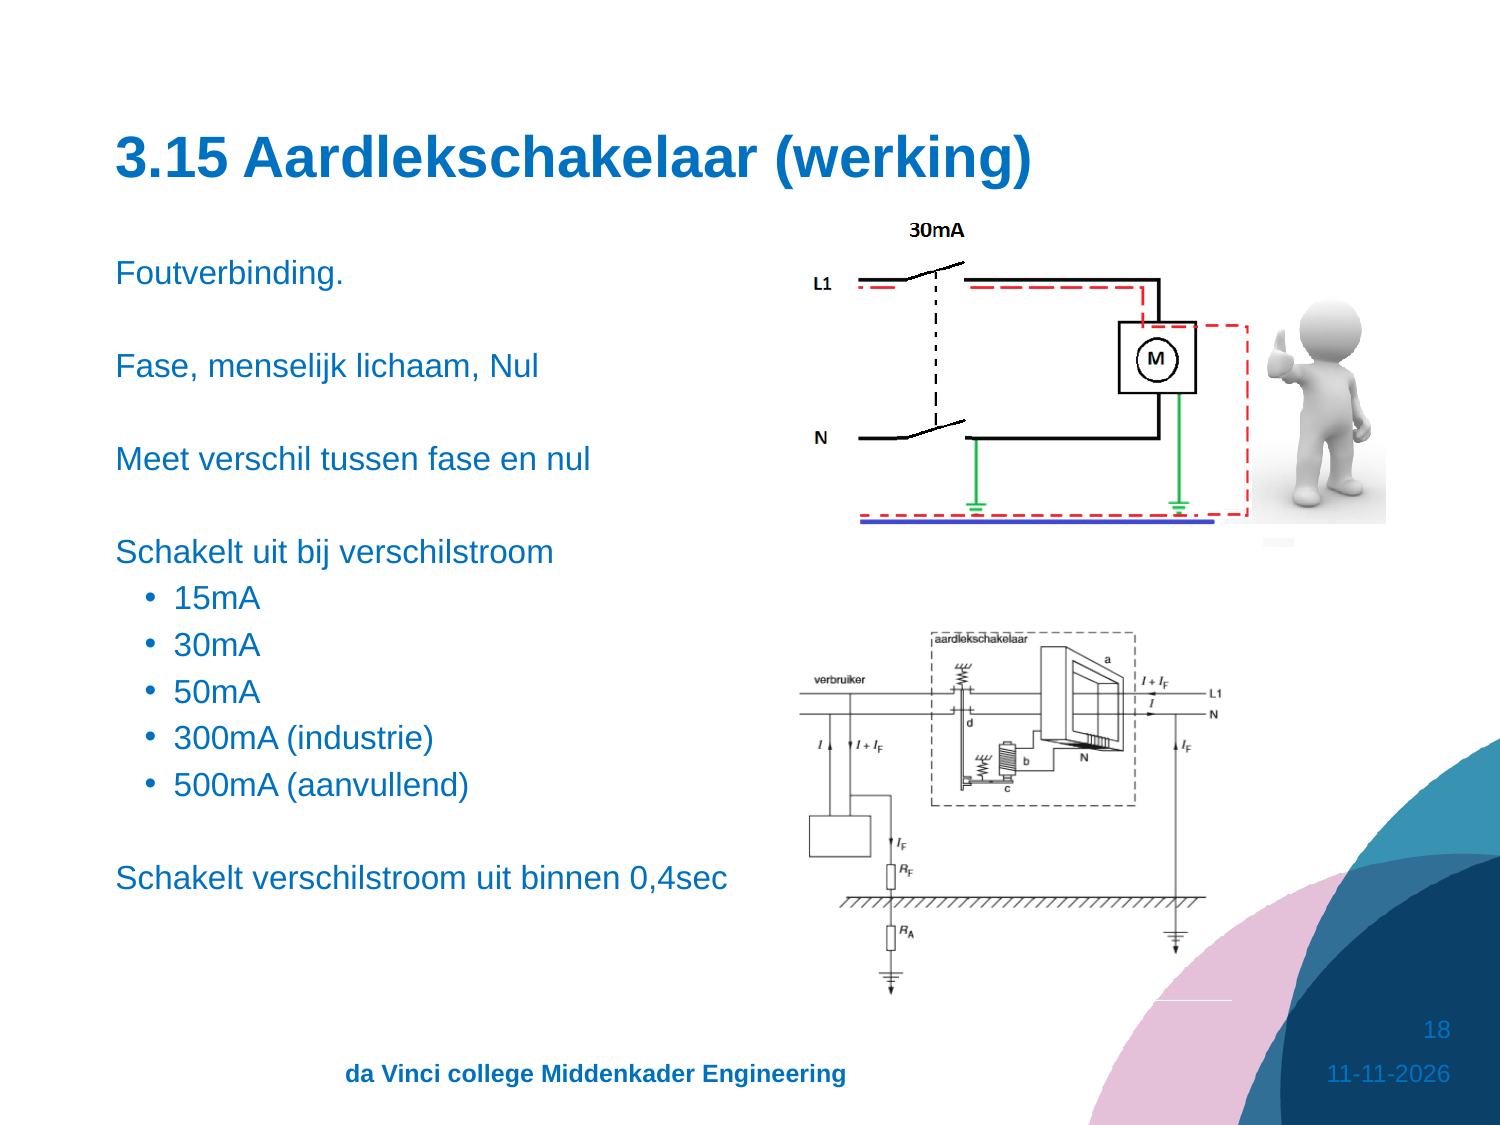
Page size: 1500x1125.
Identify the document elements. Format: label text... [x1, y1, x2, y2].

footer da Vinci college Middenkader Engineering [242, 1059, 951, 1103]
list Foutverbinding. Fase, menselijk lichaam, Nul Meet verschil tussen fase en nul Schakelt uit bij verschilstroom 15mA 30mA 50mA 300mA (industrie) 500mA (aanvullend) Schakelt verschilstroom uit binnen 0,4sec [100, 243, 1483, 1059]
title 3.15 Aardlekschakelaar (werking) [100, 54, 1400, 197]
picture [788, 607, 1232, 1002]
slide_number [1116, 1059, 1467, 1103]
picture [43, 727, 1500, 1125]
picture [795, 207, 1387, 551]
